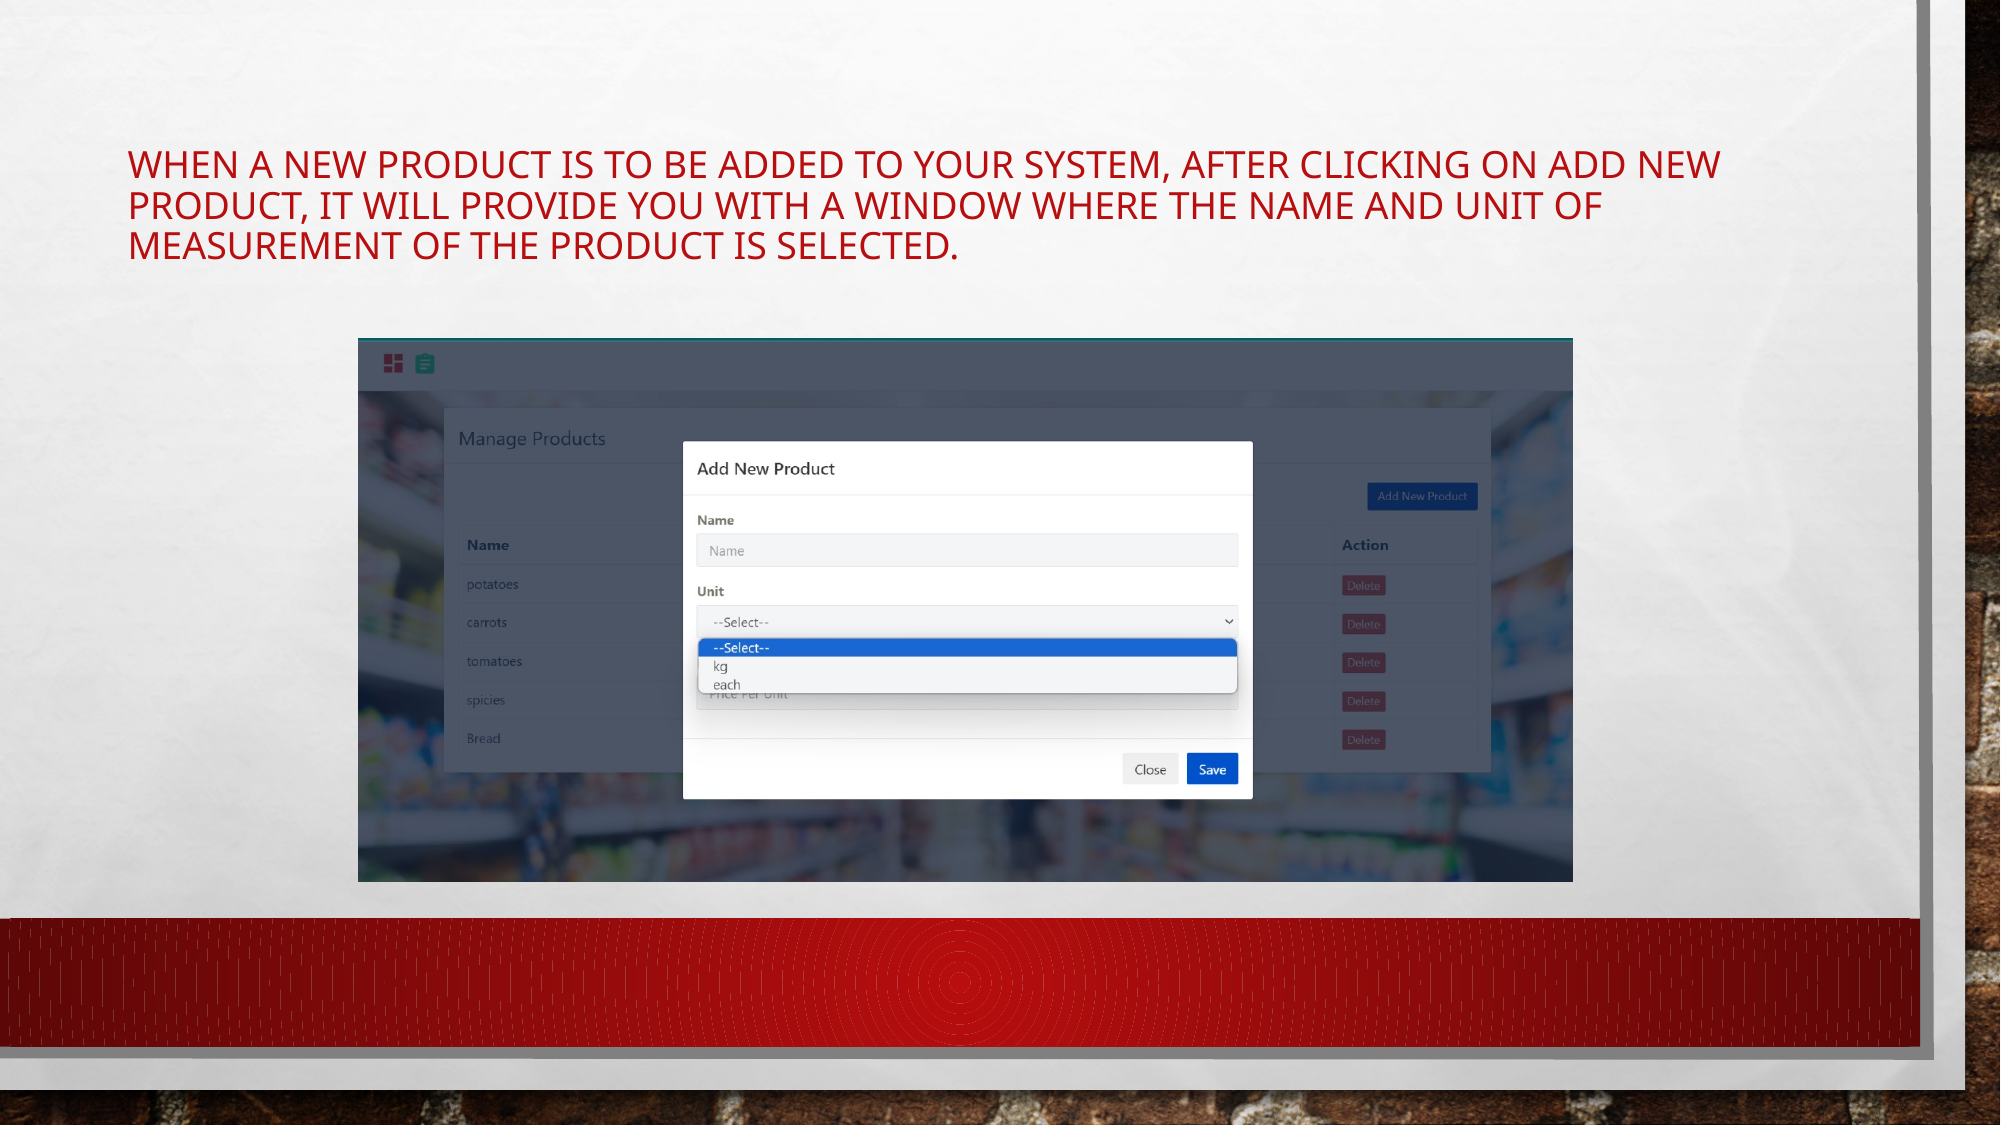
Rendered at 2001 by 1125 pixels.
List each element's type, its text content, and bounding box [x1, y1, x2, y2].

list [357, 338, 1573, 883]
title When a new product is to be added to your system, after clicking on add new product, it will provide you with a window where the Name and unit of measurement of the product is selected. [112, 112, 1818, 302]
picture [0, 0, 2000, 1125]
